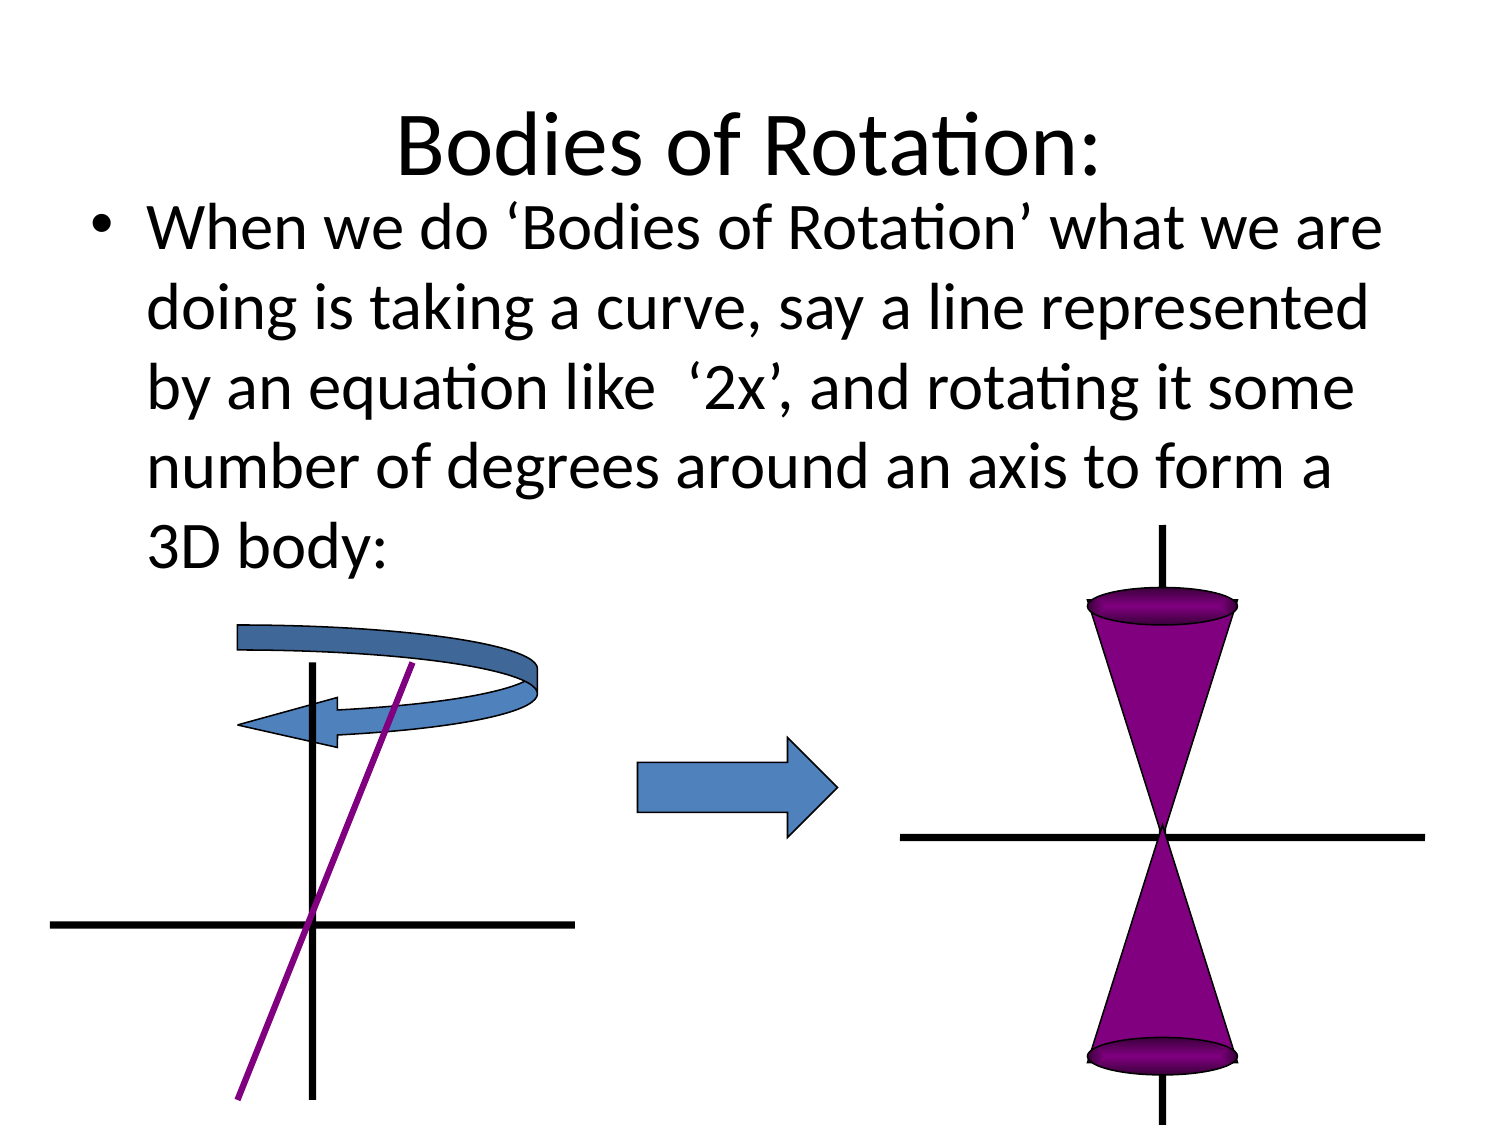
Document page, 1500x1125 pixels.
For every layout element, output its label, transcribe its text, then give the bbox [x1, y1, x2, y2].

title Bodies of Rotation: [74, 44, 1426, 174]
text_box [1087, 587, 1238, 625]
text_box [1091, 613, 1234, 830]
text_box [637, 737, 838, 838]
text_box [1087, 1037, 1238, 1075]
text_box [1091, 825, 1234, 1049]
list When we do ‘Bodies of Rotation’ what we are doing is taking a curve, say a line represented by an equation like ‘2x’, and rotating it some number of degrees around an axis to form a 3D body: [74, 174, 1426, 918]
